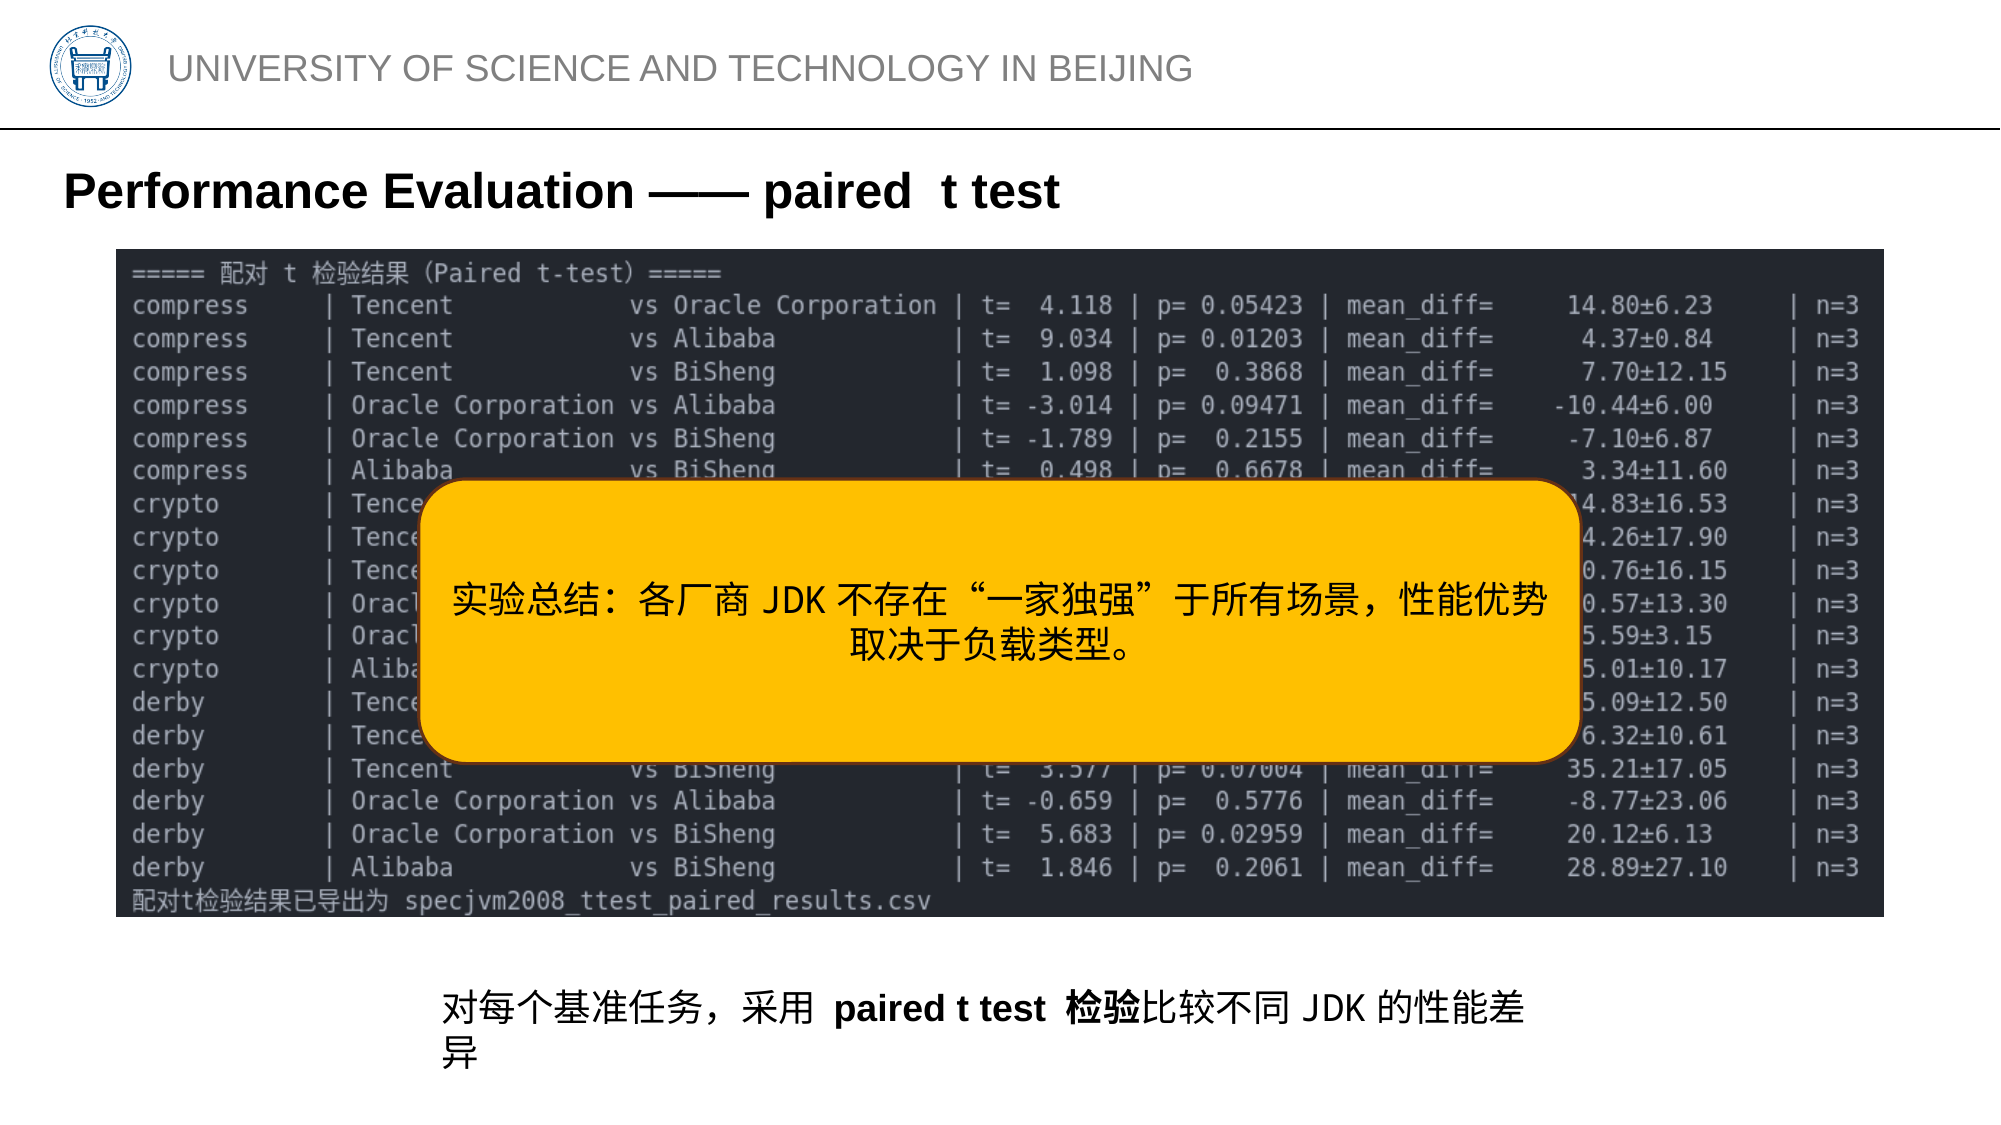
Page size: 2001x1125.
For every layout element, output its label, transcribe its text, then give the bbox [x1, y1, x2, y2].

text_box UNIVERSITY OF SCIENCE AND TECHNOLOGY IN BEIJING [152, 36, 1248, 96]
picture [115, 248, 1885, 918]
picture [47, 23, 134, 111]
text_box Performance Evaluation —— paired t test [48, 151, 1098, 227]
text_box 对每个基准任务，采用 paired t test 检验比较不同JDK的性能差异 [426, 976, 1574, 1082]
